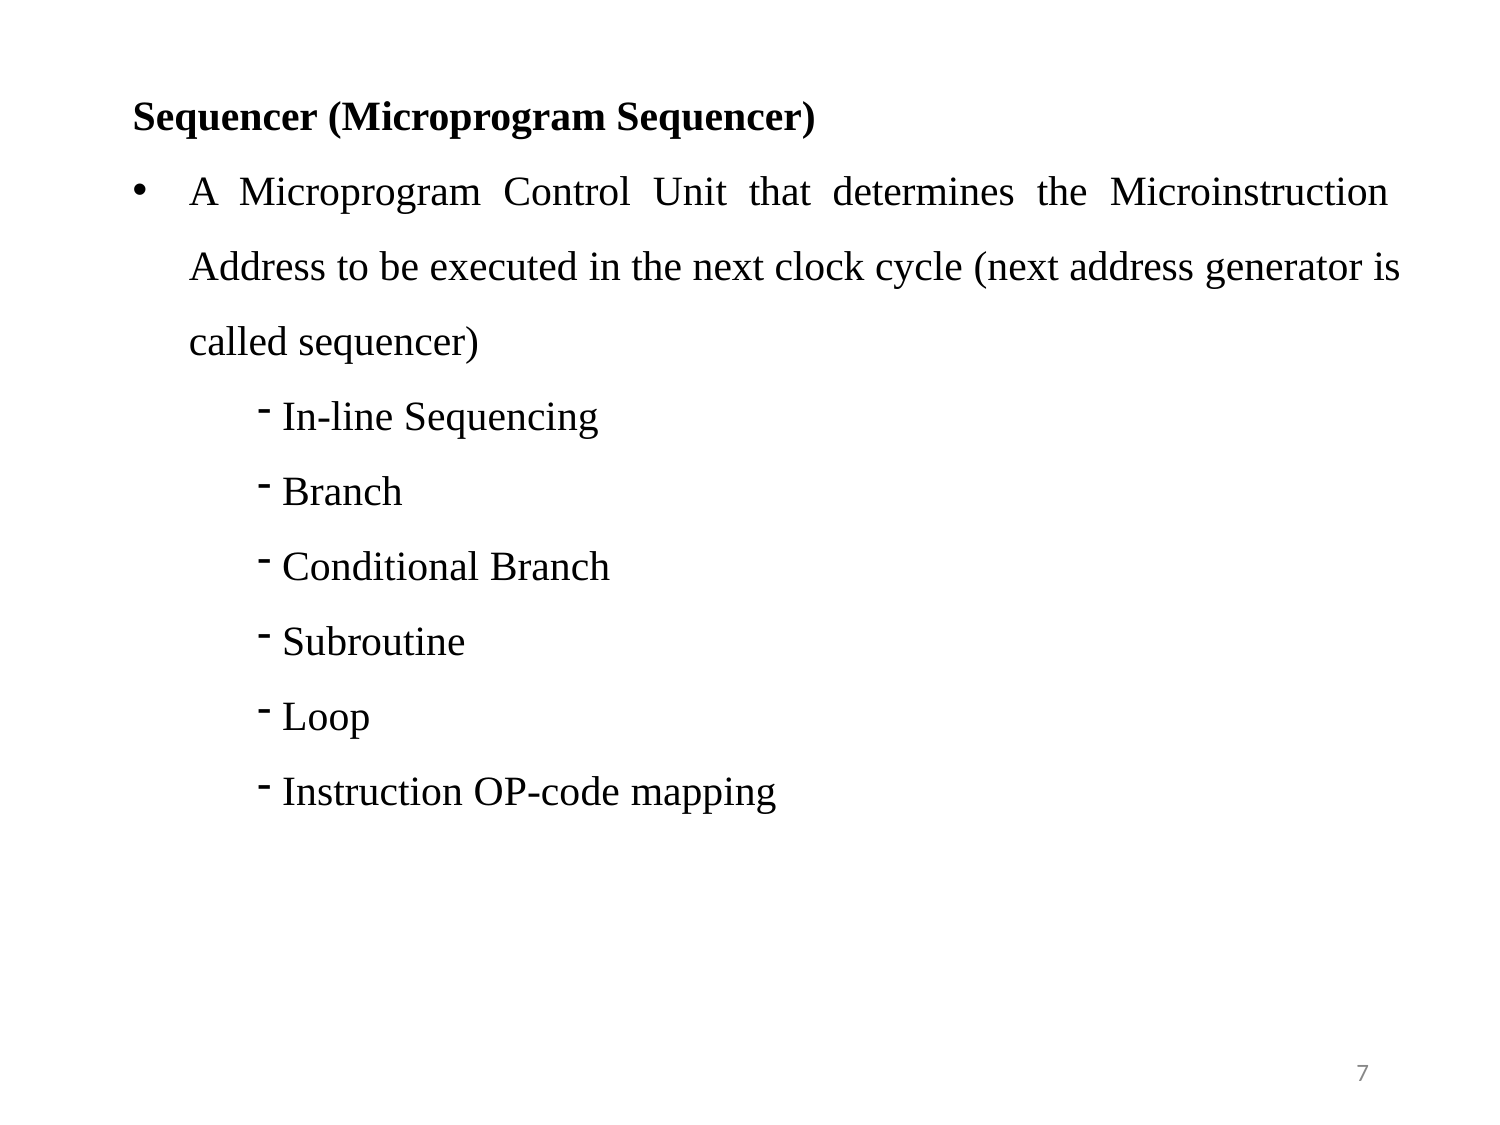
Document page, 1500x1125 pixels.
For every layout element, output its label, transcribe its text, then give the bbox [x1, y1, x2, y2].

text_box Sequencer (Microprogram Sequencer) A Microprogram Control Unit that determines the Microinstruction Address to be executed in the next clock cycle (next address generator is called sequencer) In-line Sequencing Branch Conditional Branch Subroutine Loop Instruction OP-code mapping [130, 61, 1412, 815]
slide_number 7 [1350, 1060, 1389, 1125]
